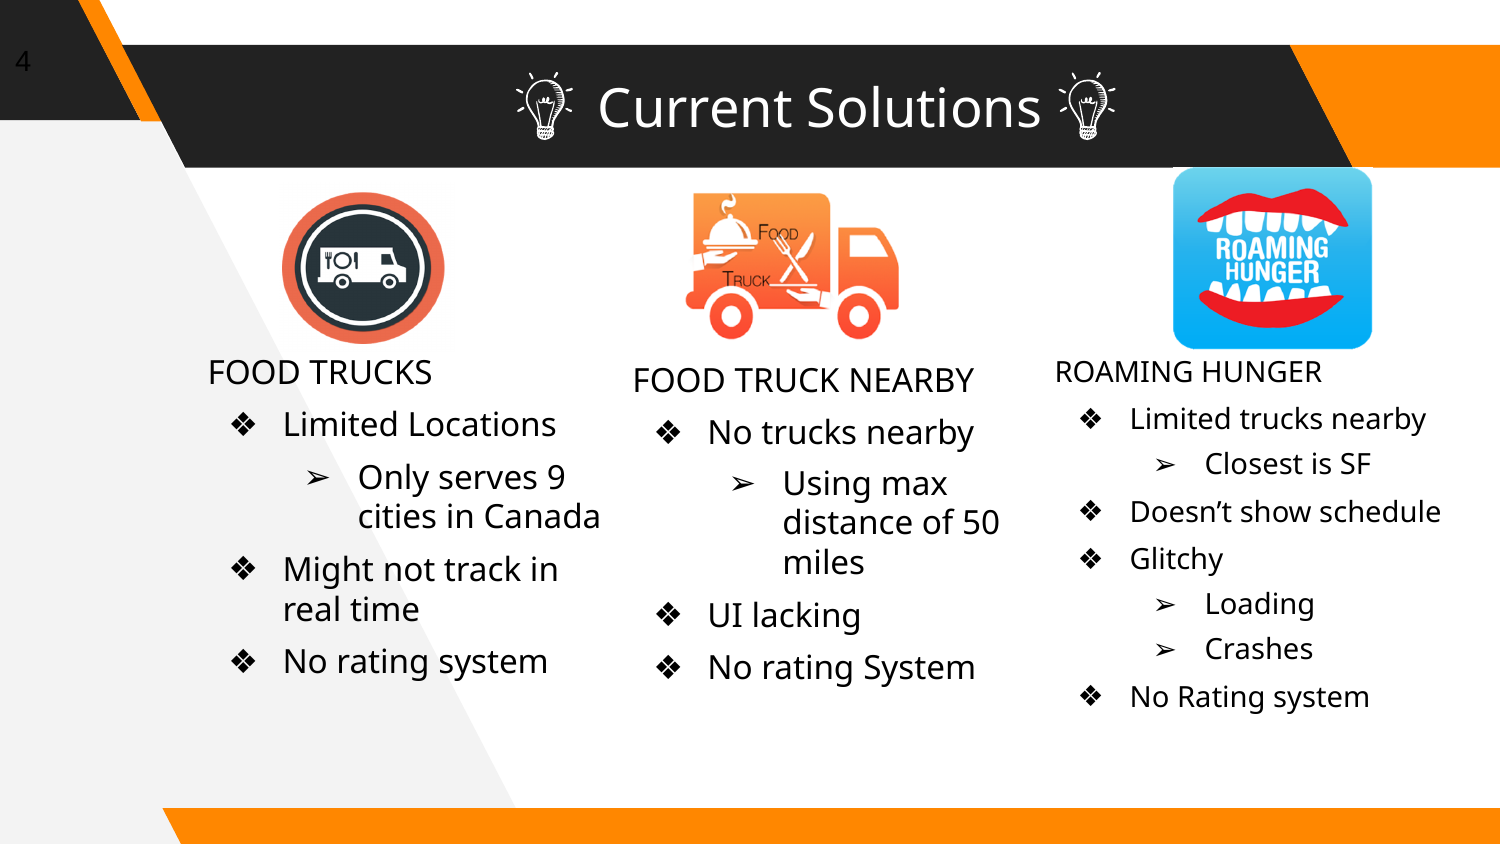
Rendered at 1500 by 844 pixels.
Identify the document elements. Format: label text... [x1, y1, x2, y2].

picture [1173, 167, 1373, 354]
text_box Current Solutions [506, 42, 1134, 170]
picture [279, 182, 456, 353]
text_box FOOD TRUCK NEARBY No trucks nearby Using max distance of 50 miles UI lacking No rating System [617, 344, 1039, 738]
text_box ROAMING HUNGER Limited trucks nearby Closest is SF Doesn’t show schedule Glitchy Loading Crashes No Rating system [1039, 338, 1488, 749]
picture [679, 169, 913, 351]
slide_number ‹#› [0, 0, 98, 121]
text_box FOOD TRUCKS Limited Locations Only serves 9 cities in Canada Might not track in real time No rating system [192, 335, 641, 747]
